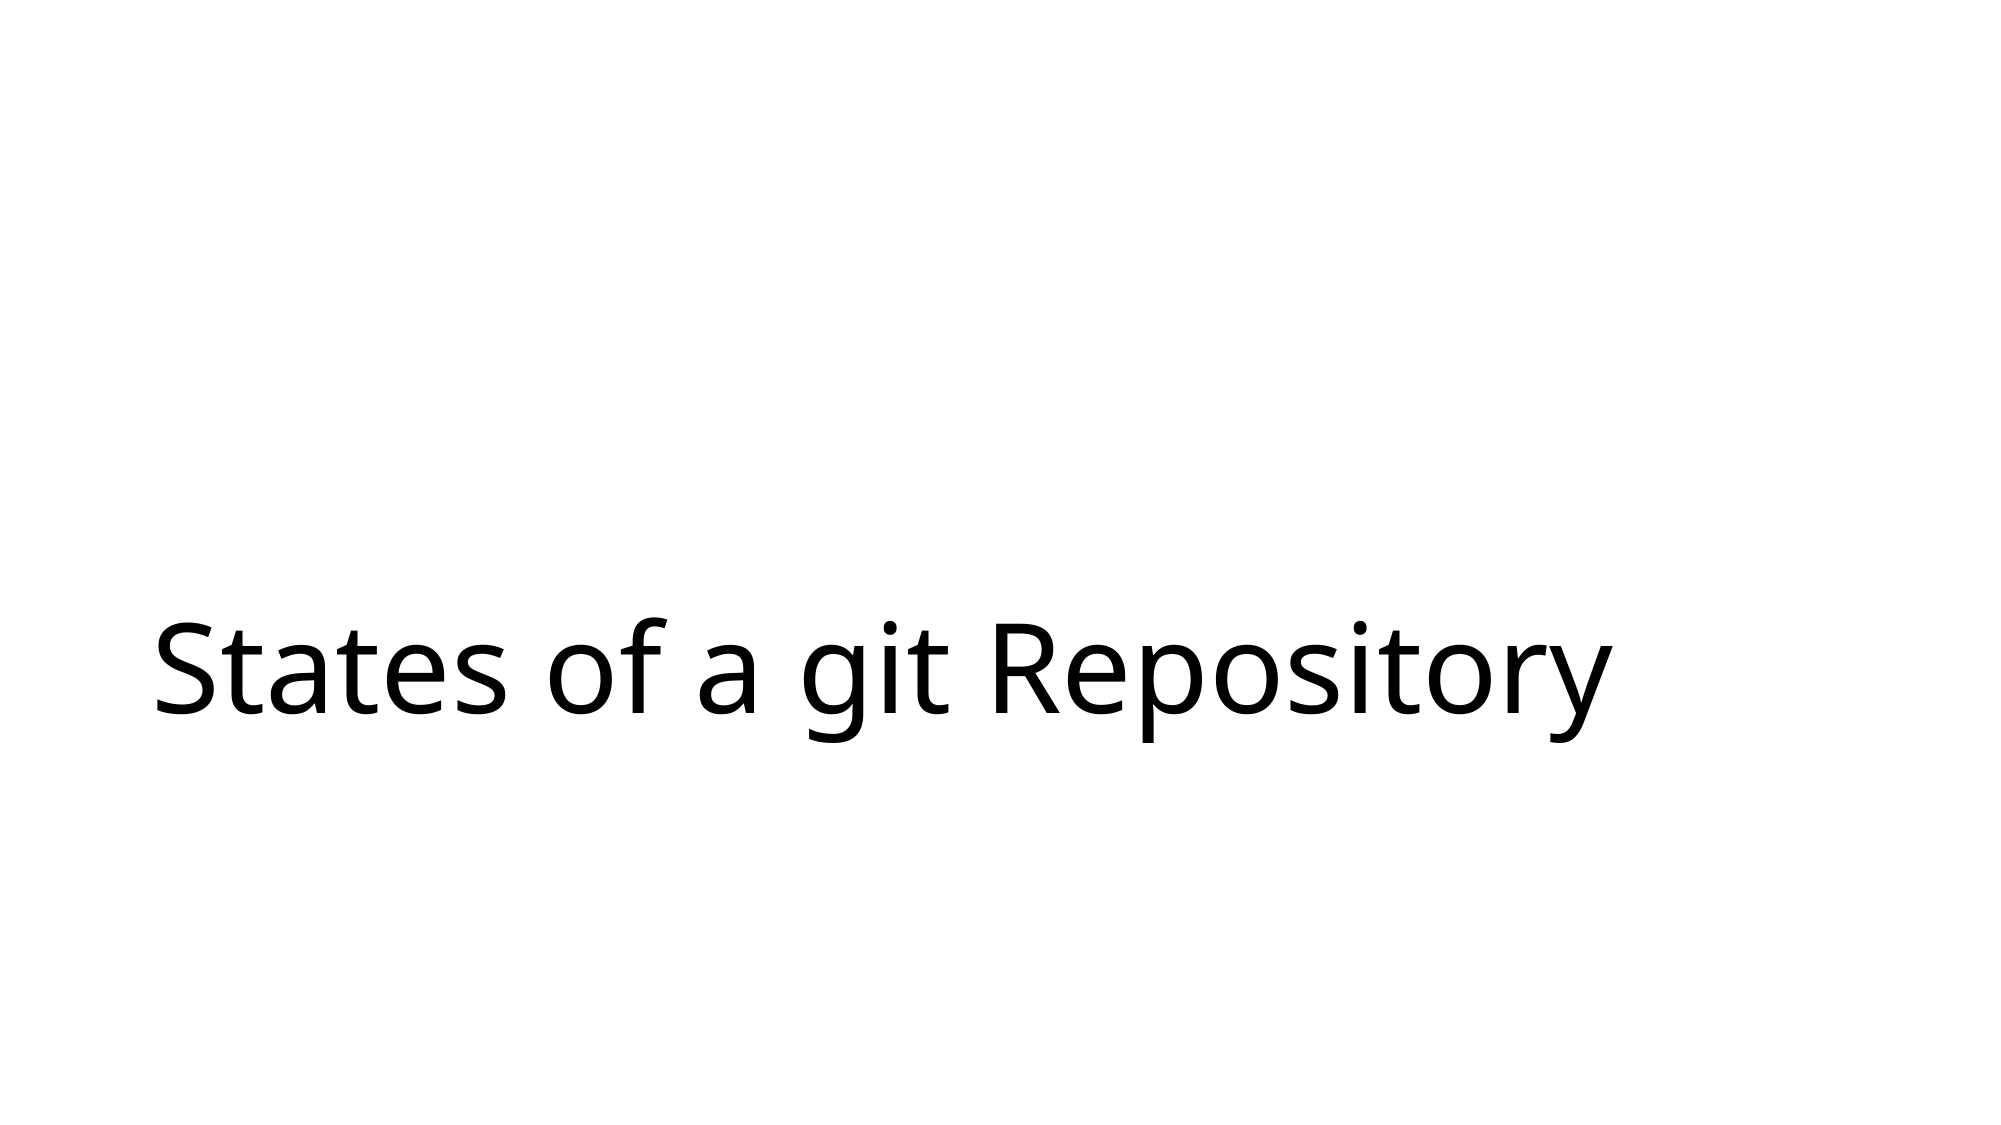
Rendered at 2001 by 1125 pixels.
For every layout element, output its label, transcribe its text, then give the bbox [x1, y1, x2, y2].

title States of a git Repository [136, 280, 1862, 749]
